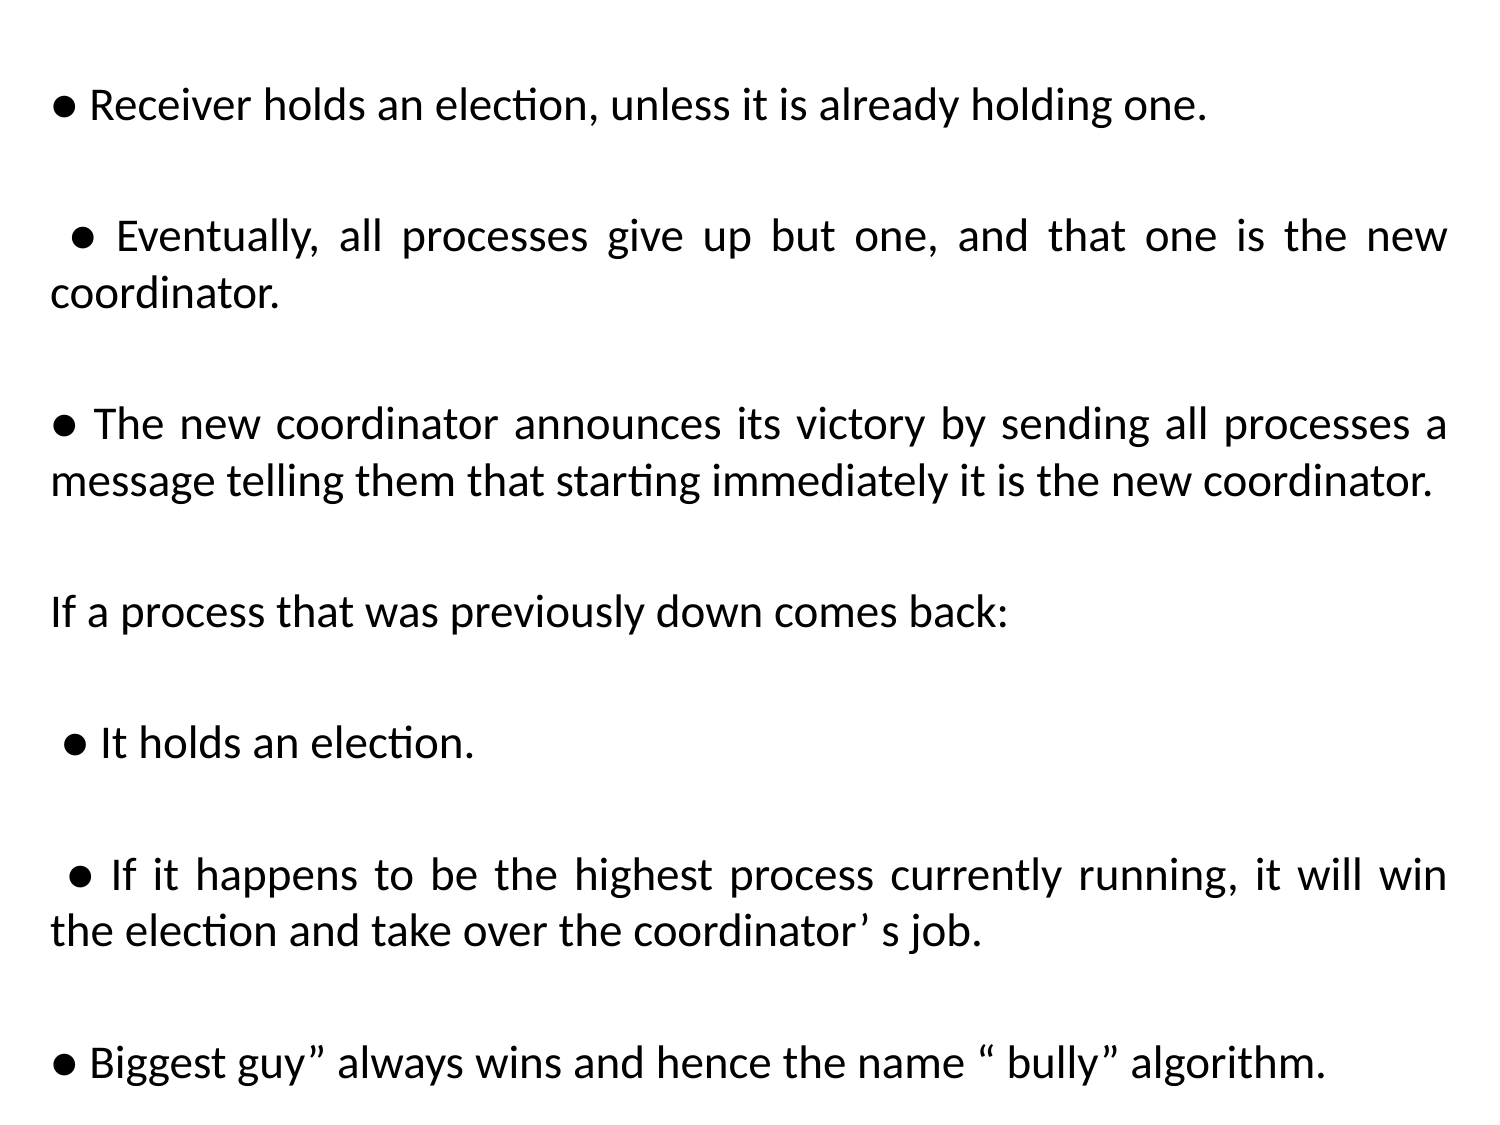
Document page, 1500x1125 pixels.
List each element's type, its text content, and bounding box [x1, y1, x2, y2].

list ● Receiver holds an election, unless it is already holding one. ● Eventually, all processes give up but one, and that one is the new coordinator. ● The new coordinator announces its victory by sending all processes a message telling them that starting immediately it is the new coordinator. If a process that was previously down comes back: ● It holds an election. ● If it happens to be the highest process currently running, it will win the election and take over the coordinator’ s job. ● Biggest guy” always wins and hence the name “ bully” algorithm. [35, 0, 1465, 1125]
